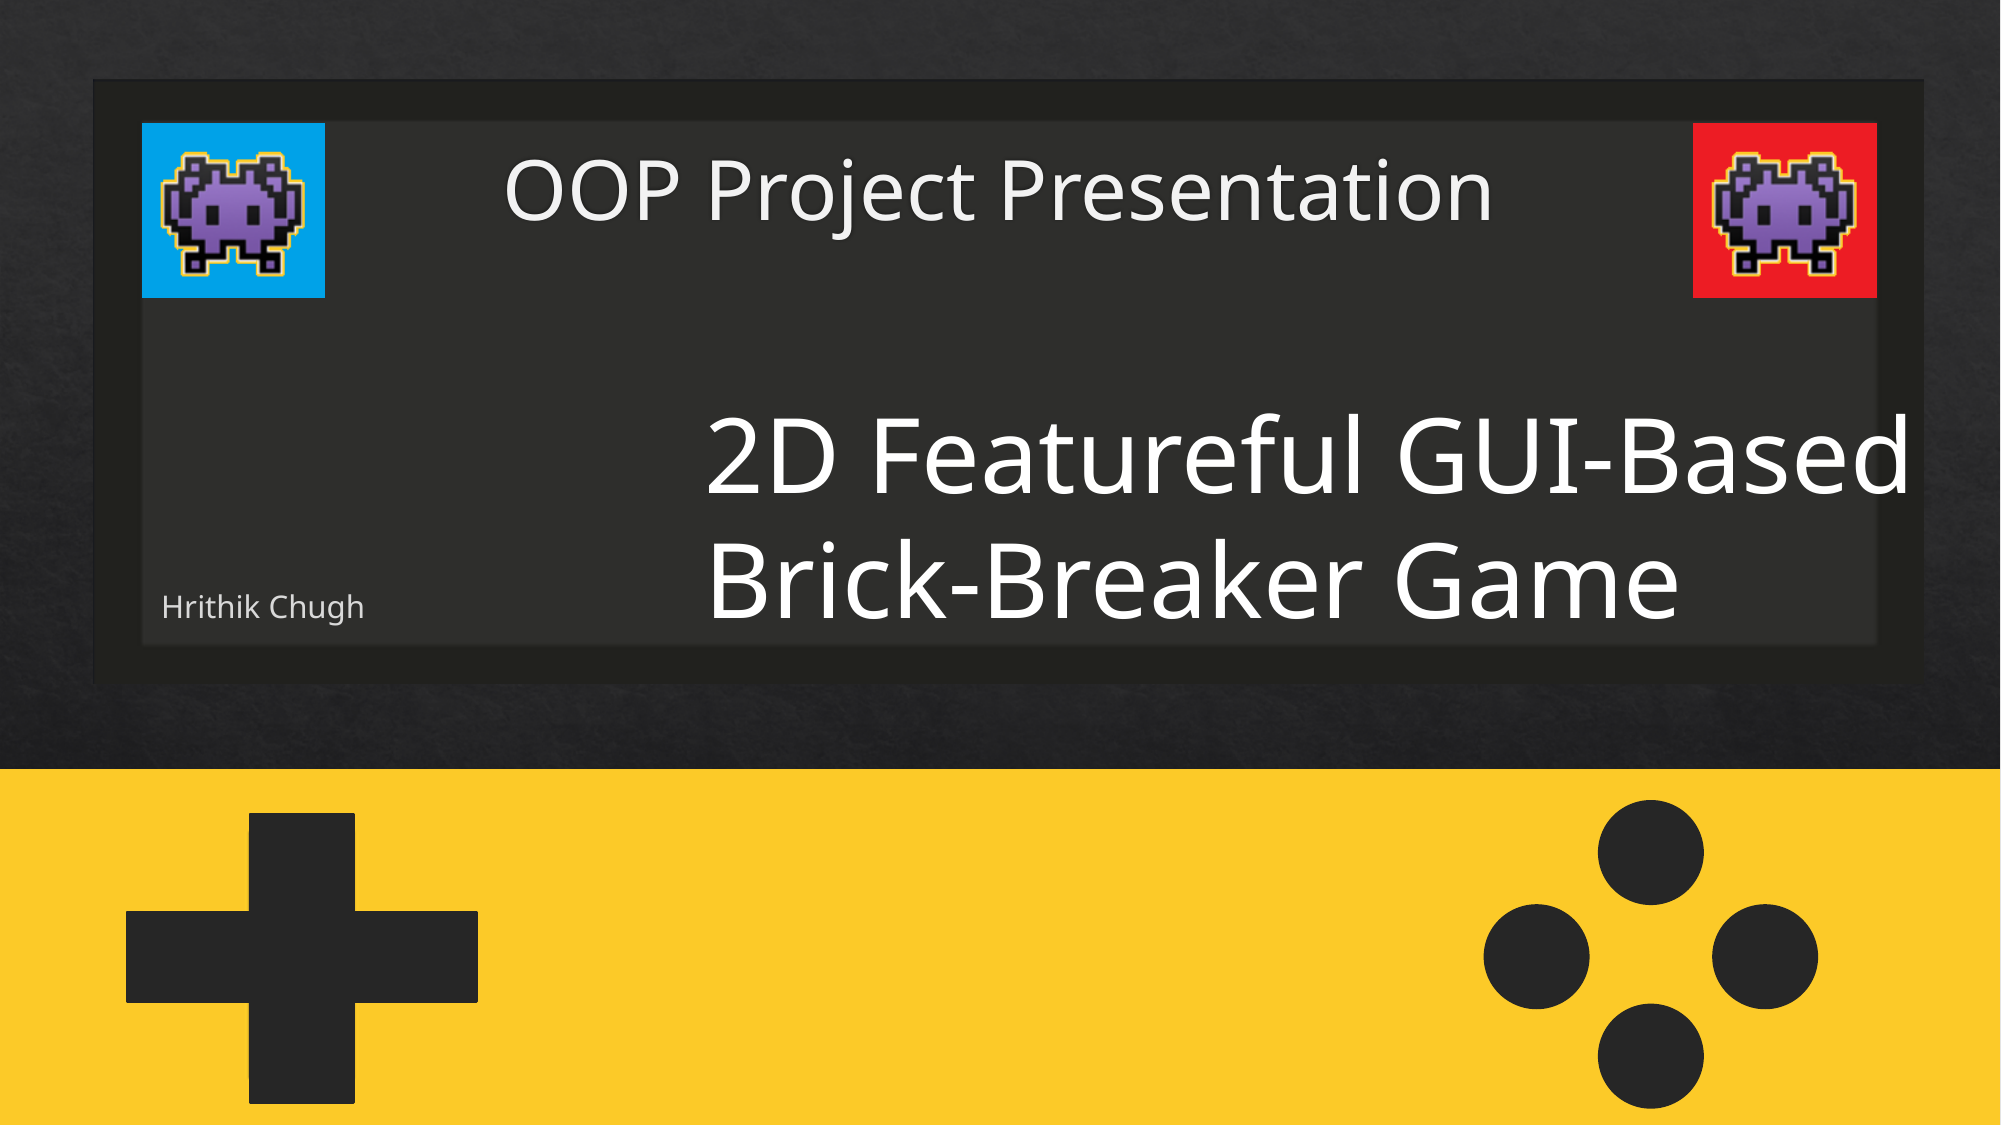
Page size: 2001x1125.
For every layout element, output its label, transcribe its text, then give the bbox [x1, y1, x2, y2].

text_box 2D Featureful GUI-Based Brick-Breaker Game [690, 381, 1960, 765]
picture [0, 769, 2000, 1125]
picture [93, 79, 1924, 685]
